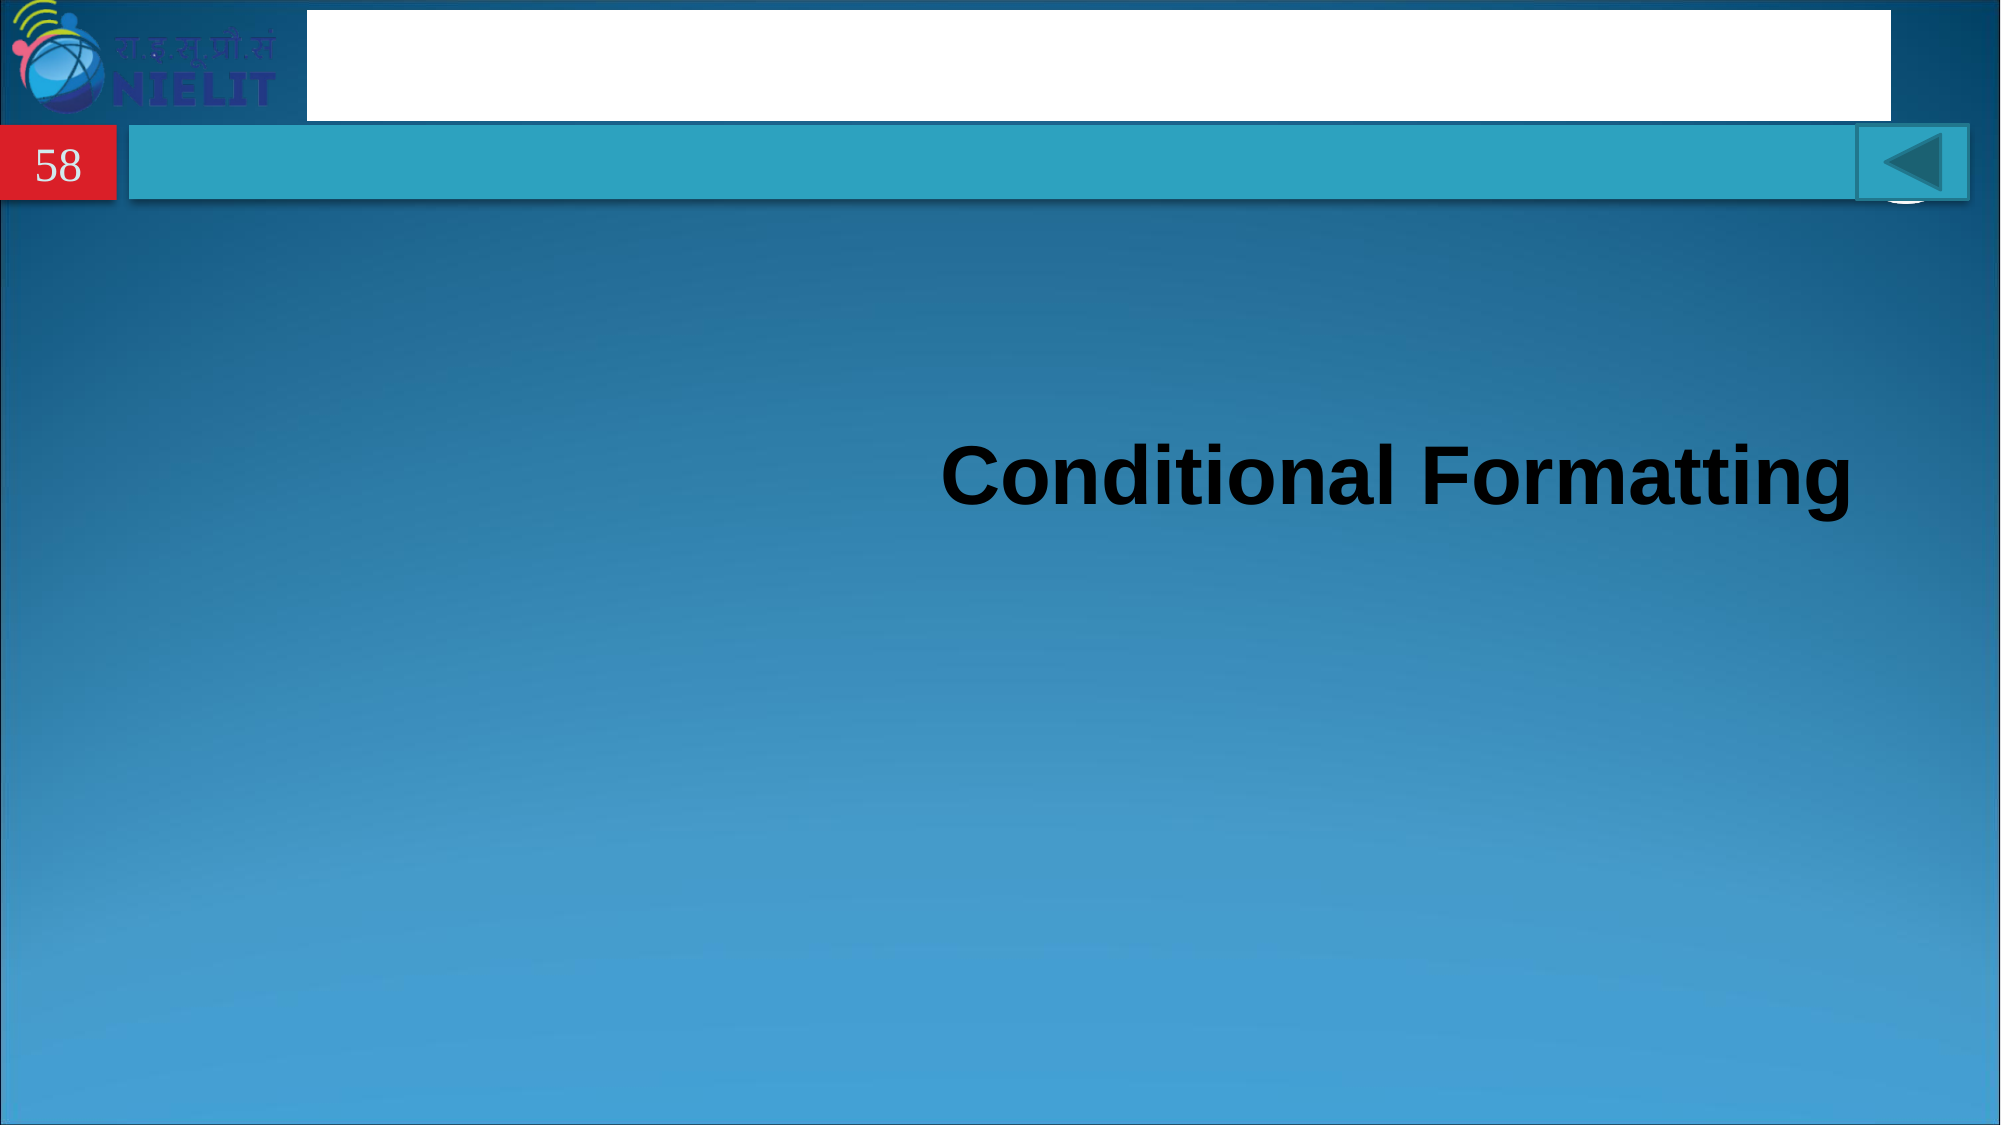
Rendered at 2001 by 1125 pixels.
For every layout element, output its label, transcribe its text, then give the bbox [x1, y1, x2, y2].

slide_number 58 [0, 125, 117, 200]
picture [0, 0, 2001, 1125]
title Conditional Formatting [141, 229, 1859, 530]
